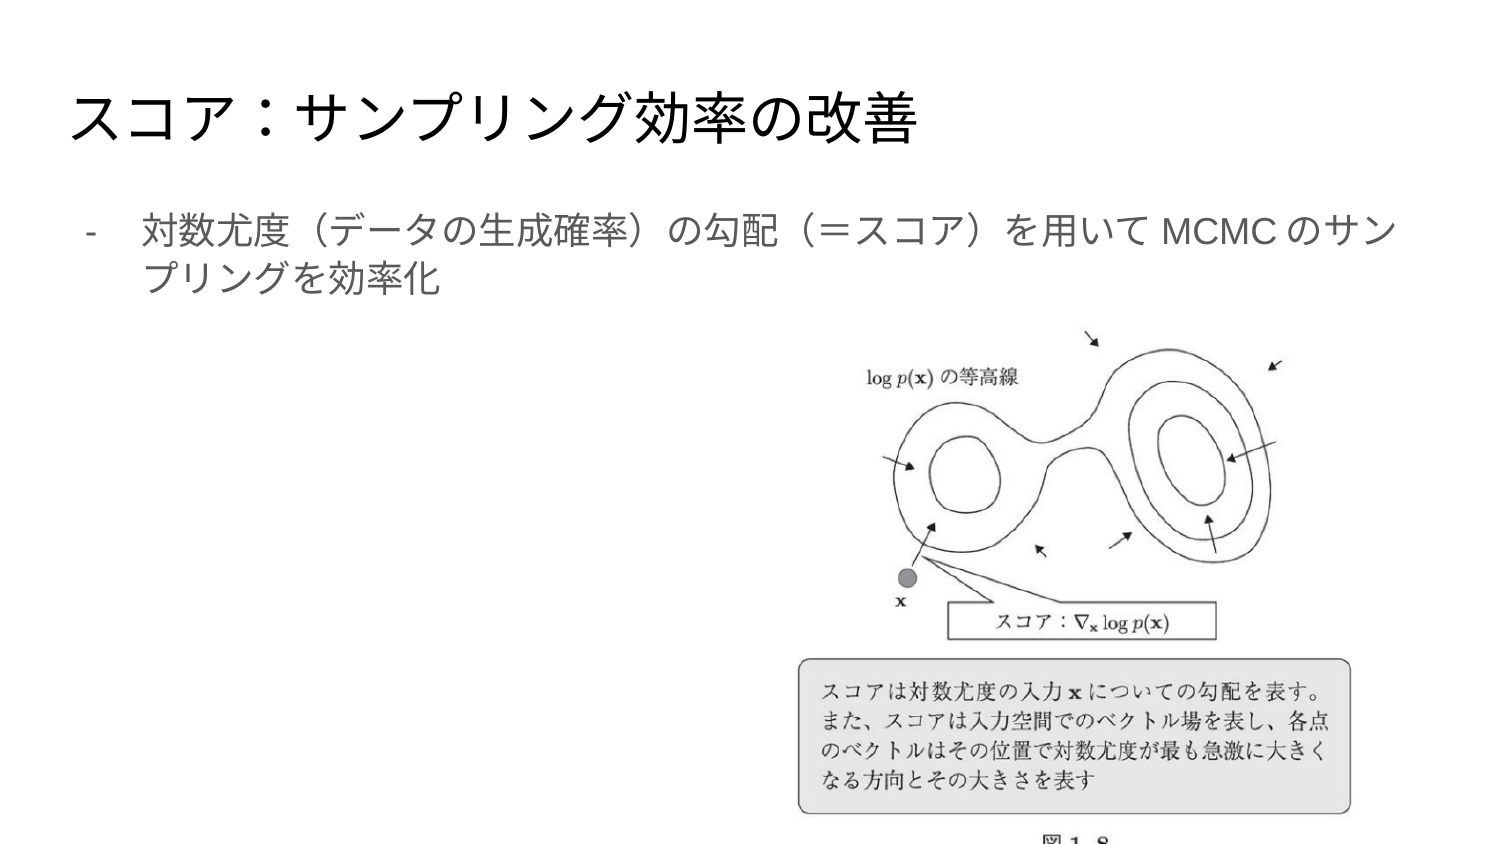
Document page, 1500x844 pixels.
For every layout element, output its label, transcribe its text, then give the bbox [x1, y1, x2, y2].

title スコア：サンプリング効率の改善 [51, 72, 1449, 167]
list 対数尤度（データの生成確率）の勾配（＝スコア）を用いてMCMCのサンプリングを効率化 [51, 189, 1449, 750]
picture [749, 279, 1394, 844]
